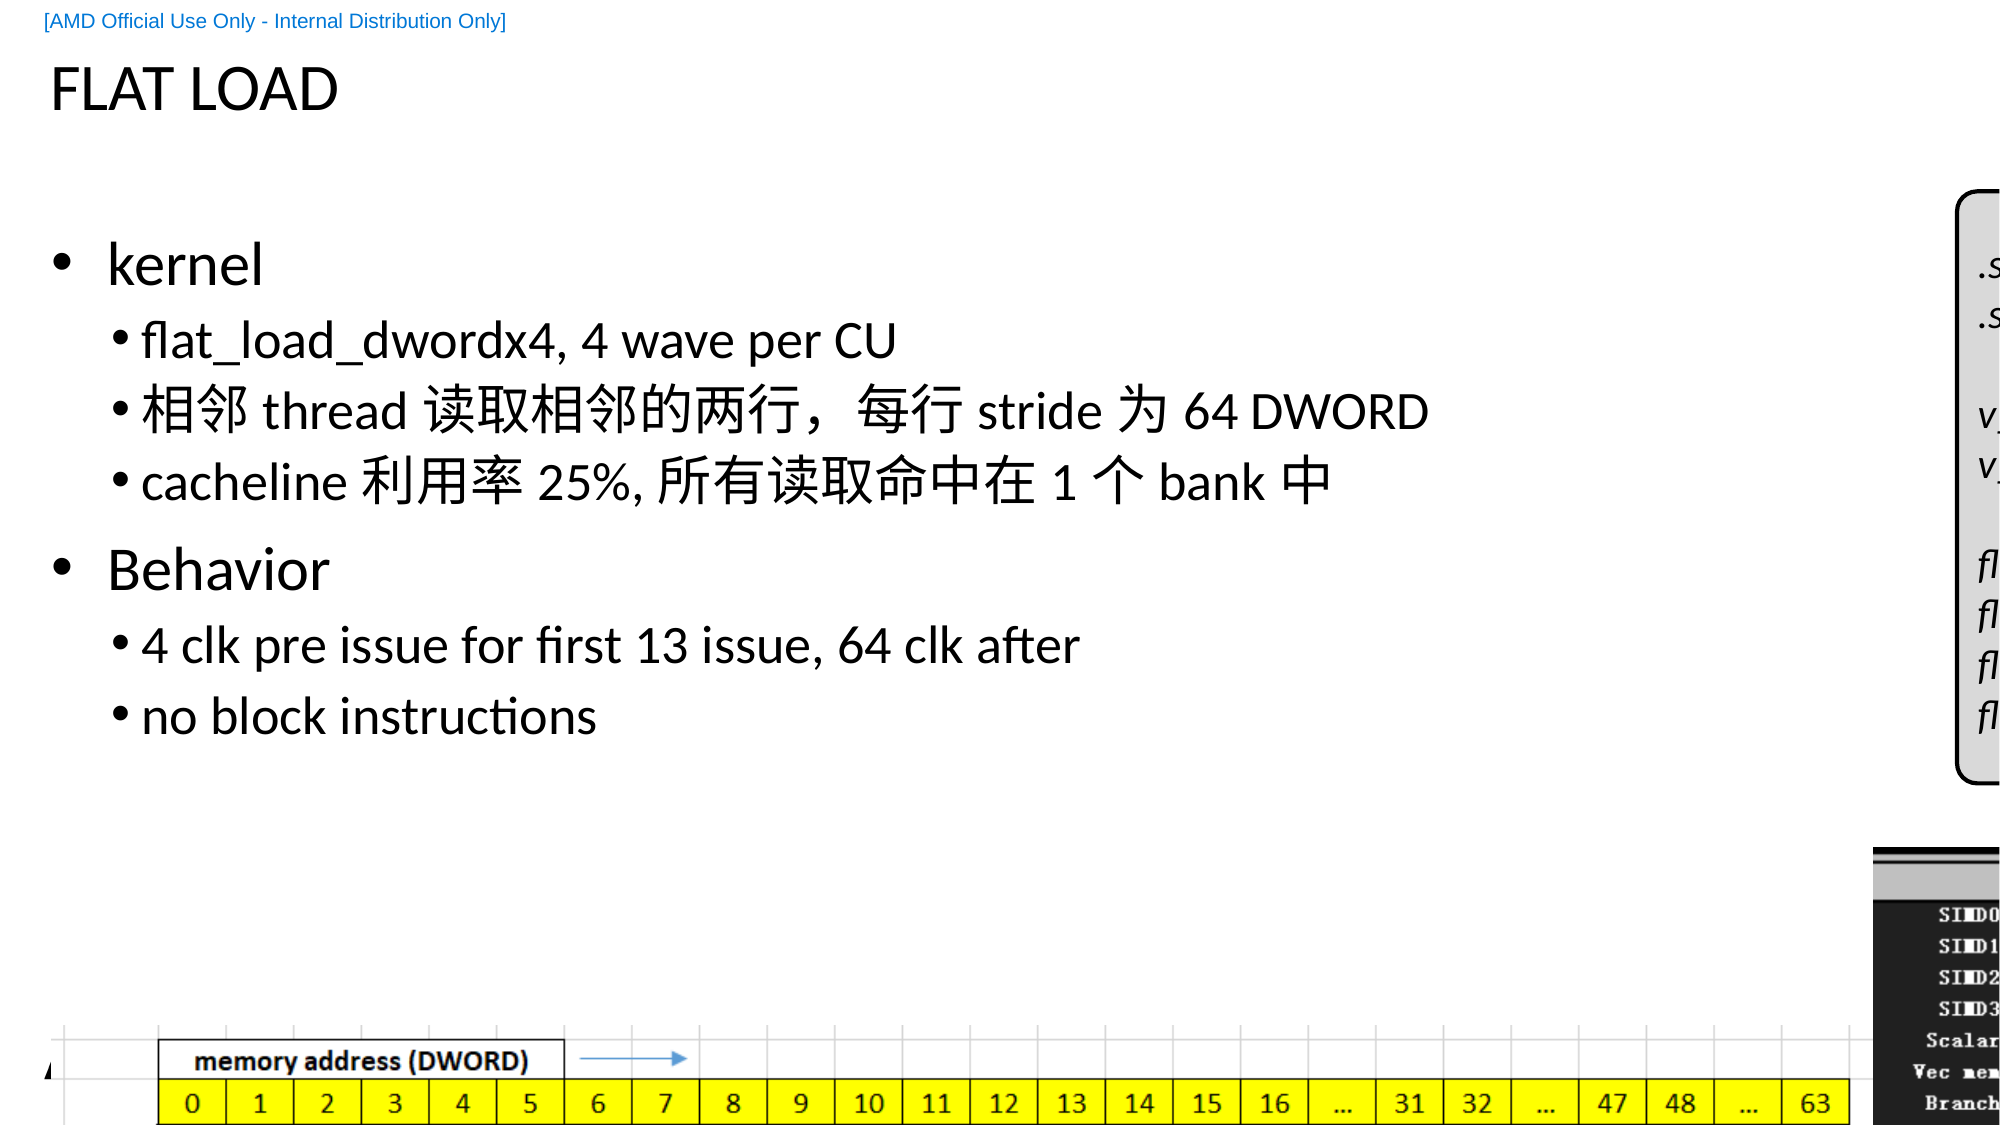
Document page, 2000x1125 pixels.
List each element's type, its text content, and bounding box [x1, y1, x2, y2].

picture [51, 847, 2000, 1125]
text_box .set STRIDE_LEN, (64) .set LINES_PER_BANK, (64) v_and_b32 v[v_line_id], (LINES_PER_BANK-1), v[v_tid] v_mul_u32_u24 v[v_offset], STRIDE_LEN, v[v_line_id] flat_load_dwordx4 v[v_test+ 0:v_test+ 3], v[v_addr_a:v_addr_a + 1] offset:4* 4*0 flat_load_dwordx4 v[v_test+ 4:v_test+ 7], v[v_addr_a:v_addr_a + 1] offset:4* 4*1 flat_load_dwordx4 v[v_test+ 8:v_test+11], v[v_addr_a:v_addr_a + 1] offset:4* 4*2 flat_load_dwordx4 v[v_test+12:v_test+15], v[v_addr_a:v_addr_a + 1] offset:4* 4*3 [1954, 189, 2000, 786]
list kernel flat_load_dwordx4, 4 wave per CU 相邻thread读取相邻的两行，每行stride为64 DWORD cacheline利用率25%,所有读取命中在1个bank中 Behavior 4 clk pre issue for first 13 issue, 64 clk after no block instructions [51, 215, 1956, 1024]
title Flat load [50, 45, 1956, 124]
